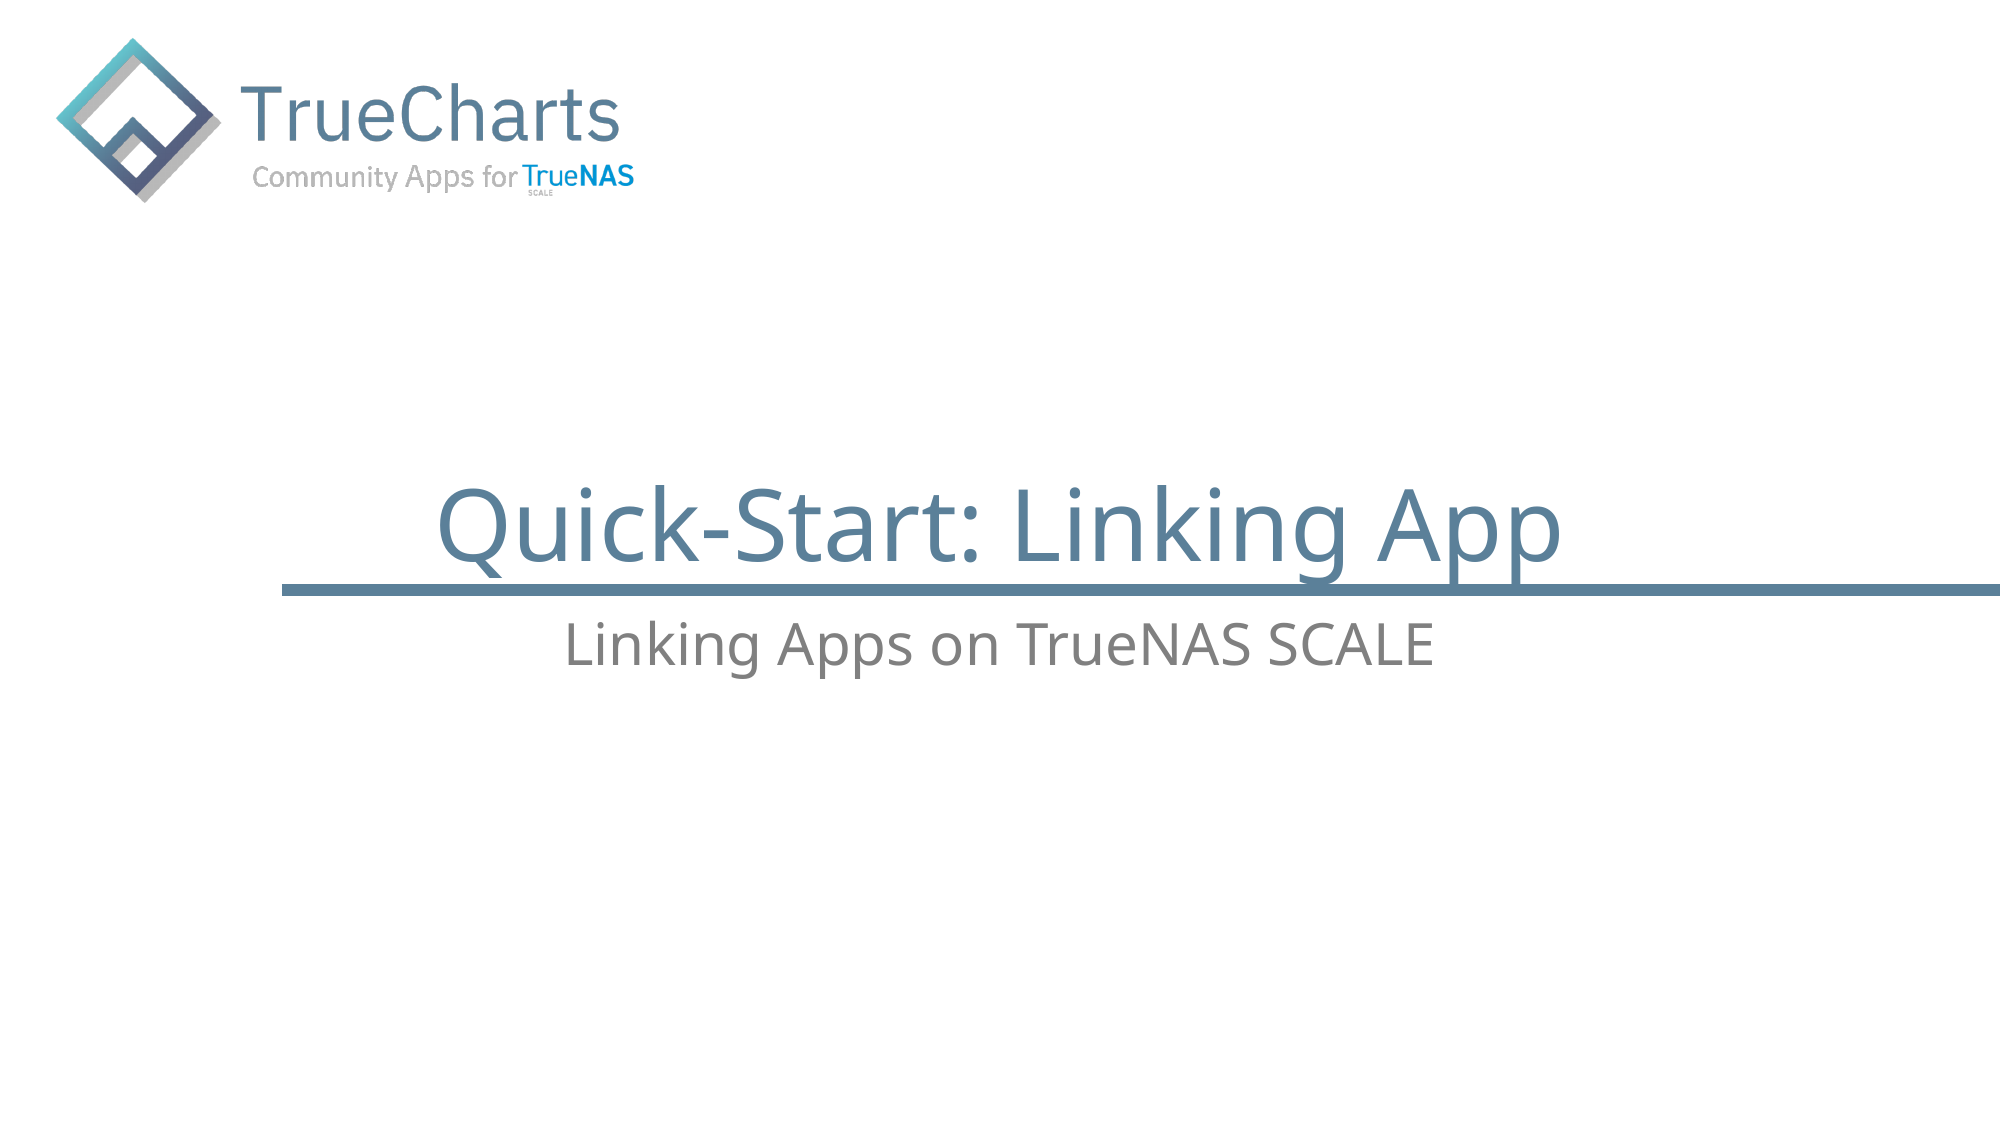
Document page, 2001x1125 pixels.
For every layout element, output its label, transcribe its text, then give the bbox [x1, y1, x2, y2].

picture [46, 28, 669, 213]
text_box Quick-Start: Linking App [0, 453, 2000, 589]
text_box Linking Apps on TrueNAS SCALE [0, 600, 2000, 685]
